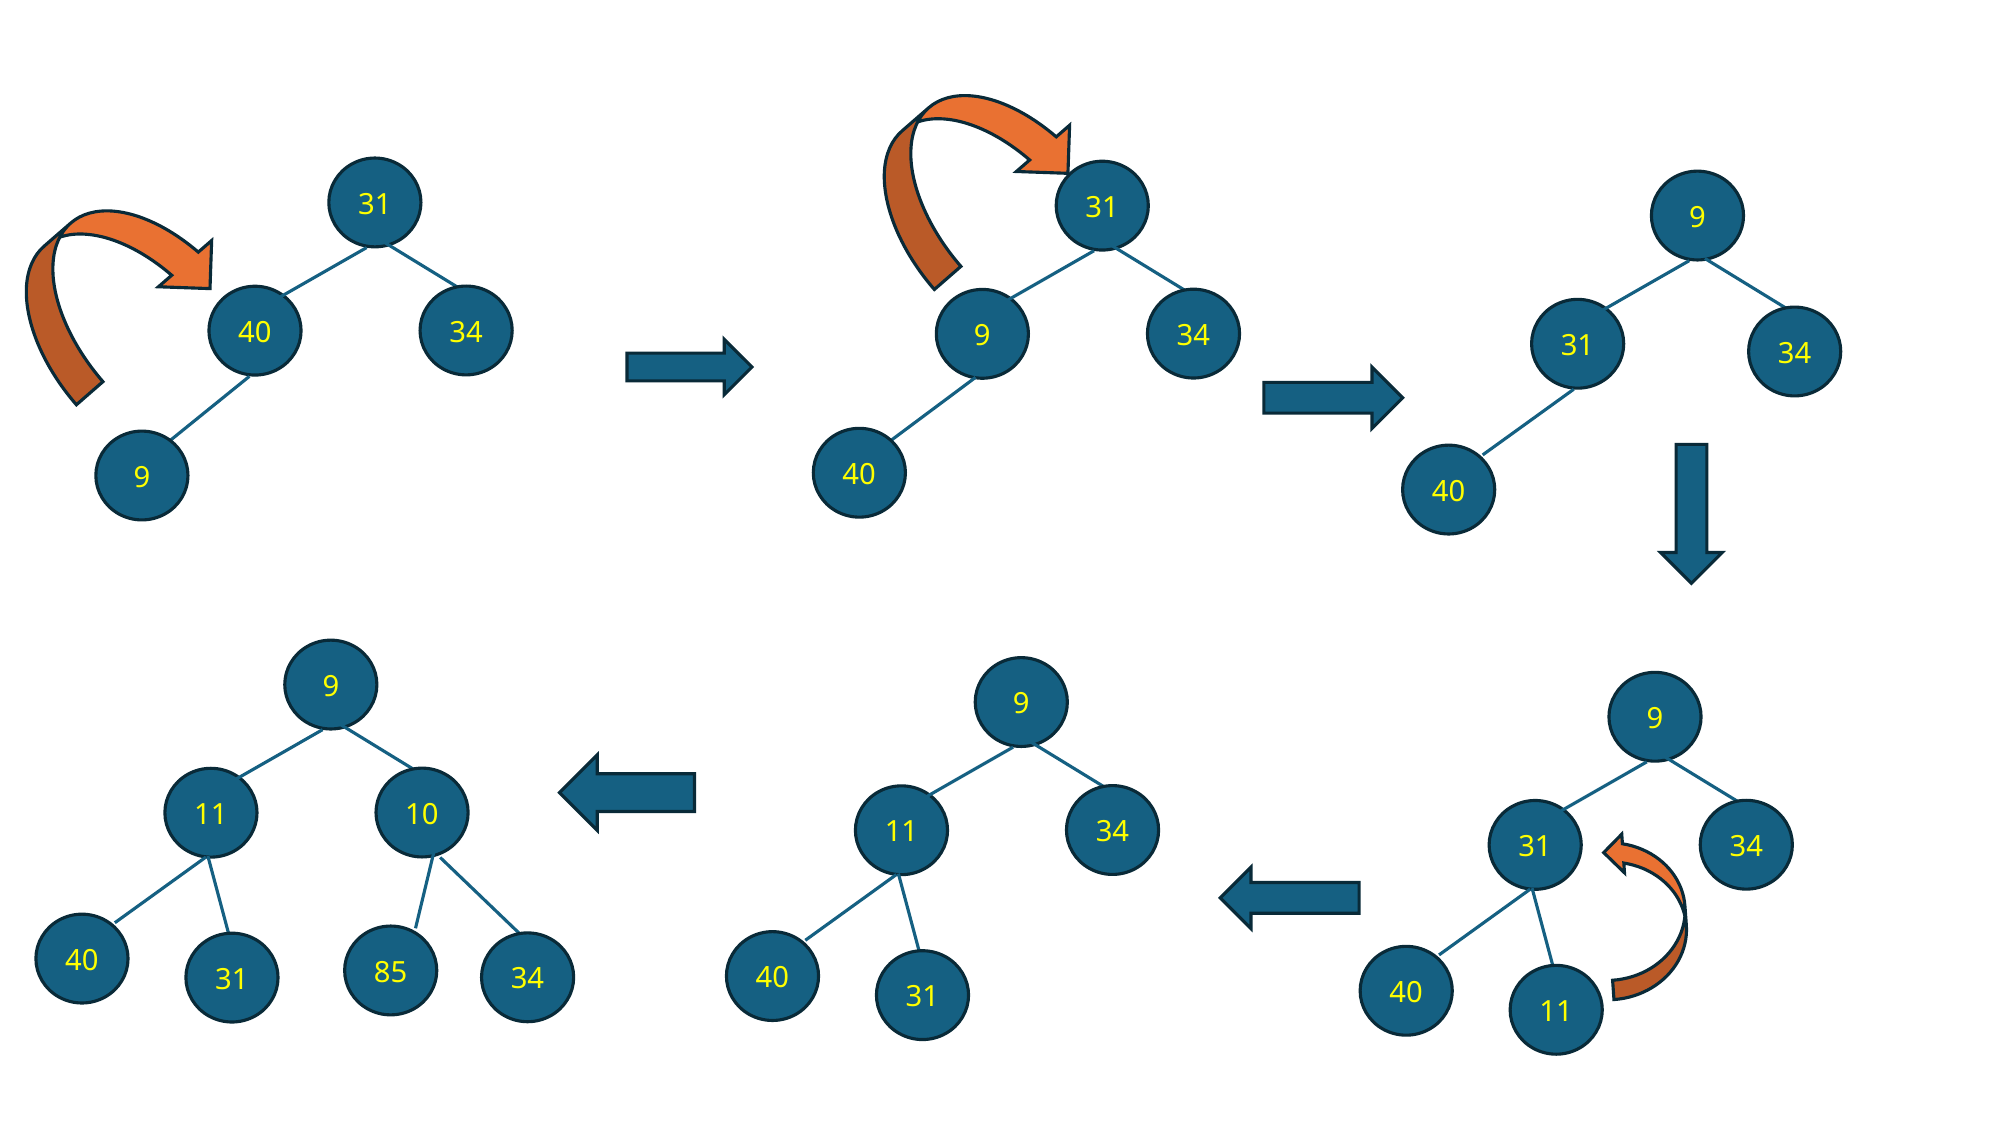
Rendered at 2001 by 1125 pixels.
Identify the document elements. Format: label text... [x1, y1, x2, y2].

text_box [625, 335, 755, 399]
text_box 10 [374, 766, 470, 858]
text_box 9 [283, 638, 379, 731]
text_box 31 [1054, 159, 1150, 252]
text_box 34 [1064, 784, 1161, 876]
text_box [804, 874, 897, 941]
text_box 9 [1649, 169, 1746, 262]
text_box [1704, 258, 1795, 314]
text_box 11 [1508, 963, 1604, 1056]
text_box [897, 873, 920, 953]
text_box 31 [874, 949, 971, 1042]
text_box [1438, 888, 1531, 956]
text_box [414, 850, 435, 929]
text_box 40 [724, 930, 821, 1023]
text_box [1262, 363, 1405, 433]
text_box 11 [163, 766, 259, 856]
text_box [1022, 736, 1113, 793]
text_box 34 [1698, 798, 1794, 891]
text_box [882, 94, 1072, 292]
text_box 9 [934, 287, 1031, 380]
text_box 34 [418, 284, 514, 377]
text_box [1656, 751, 1747, 807]
text_box 40 [1401, 443, 1497, 536]
text_box [557, 751, 697, 835]
text_box 40 [811, 426, 908, 519]
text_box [114, 856, 207, 924]
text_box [1531, 887, 1554, 968]
text_box 34 [1747, 305, 1843, 398]
text_box 34 [1145, 287, 1242, 380]
text_box [1218, 863, 1361, 933]
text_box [439, 856, 524, 938]
text_box 31 [1487, 798, 1583, 888]
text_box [1103, 240, 1194, 296]
text_box 34 [479, 931, 576, 1024]
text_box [1580, 260, 1690, 323]
text_box [1656, 442, 1727, 586]
text_box 11 [853, 784, 950, 874]
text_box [985, 250, 1095, 313]
text_box 9 [1607, 670, 1703, 763]
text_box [1482, 388, 1575, 456]
text_box [1601, 830, 1689, 1002]
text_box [258, 247, 368, 310]
text_box 9 [973, 656, 1069, 749]
text_box 85 [343, 924, 439, 1017]
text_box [890, 376, 977, 441]
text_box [1538, 761, 1648, 825]
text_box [207, 855, 230, 936]
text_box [331, 719, 423, 775]
text_box 31 [1530, 297, 1626, 390]
text_box 31 [184, 931, 280, 1024]
text_box 31 [327, 156, 423, 249]
text_box 40 [34, 912, 130, 1005]
text_box [24, 209, 214, 407]
text_box 40 [207, 284, 303, 377]
text_box 40 [1358, 944, 1454, 1037]
text_box 9 [94, 429, 190, 522]
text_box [375, 236, 467, 293]
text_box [167, 375, 250, 443]
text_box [904, 746, 1014, 810]
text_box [214, 729, 324, 792]
